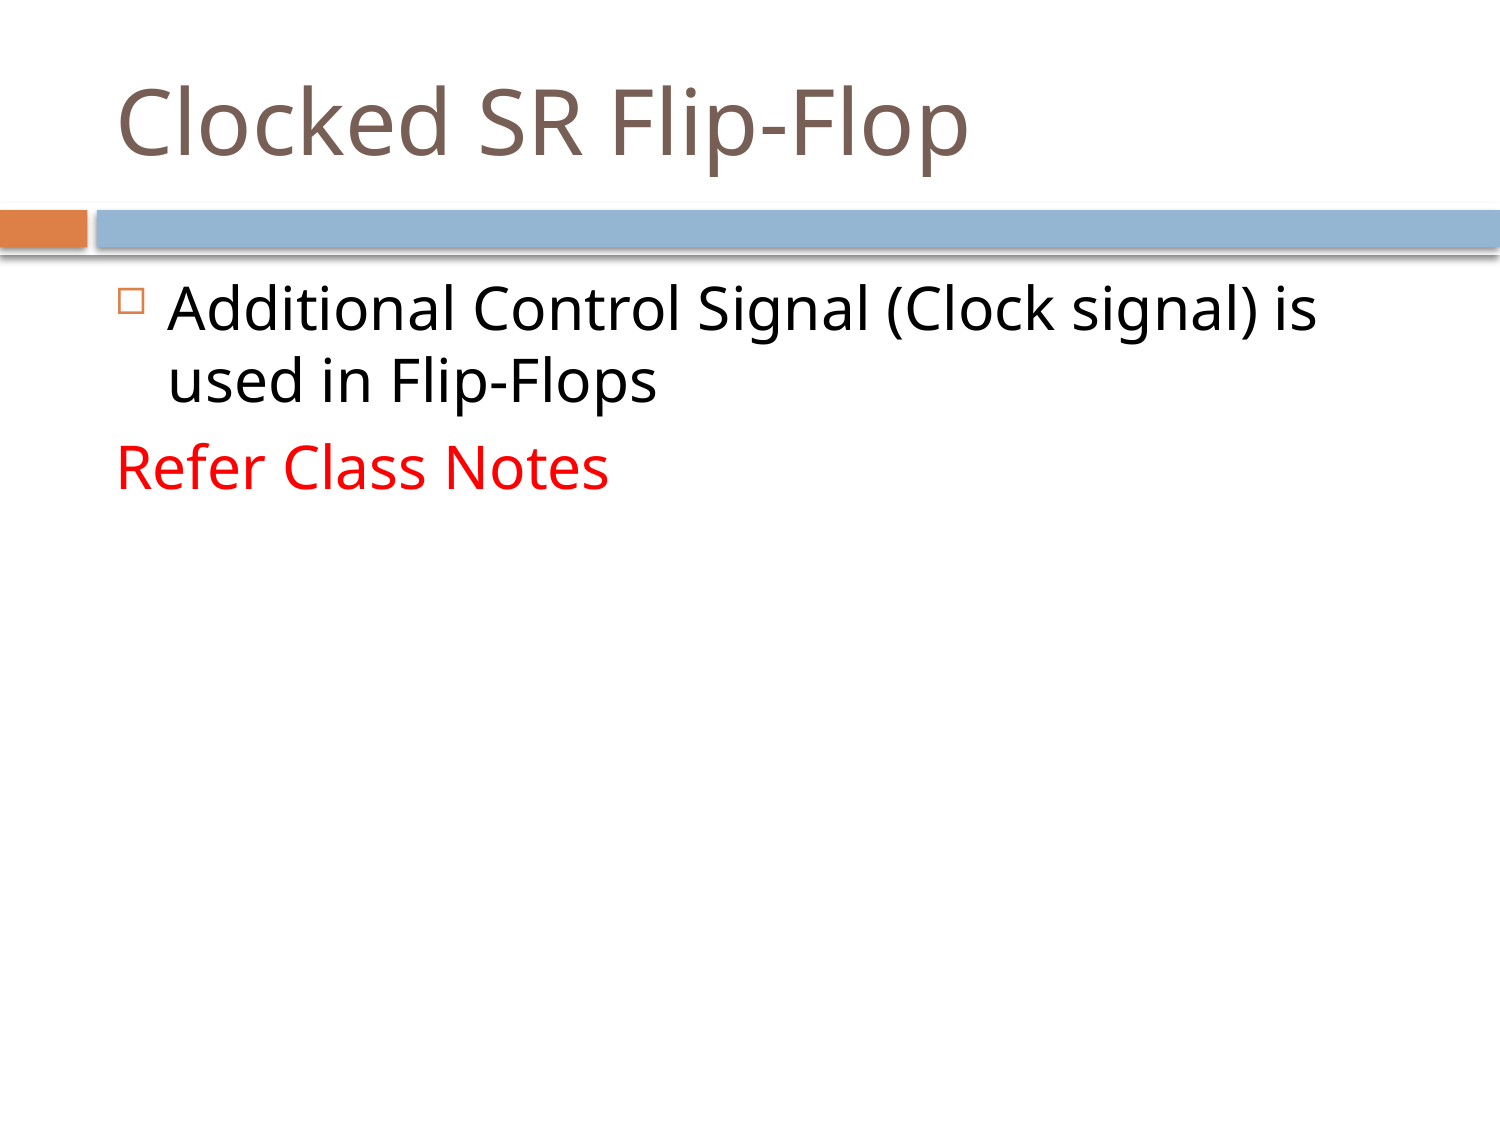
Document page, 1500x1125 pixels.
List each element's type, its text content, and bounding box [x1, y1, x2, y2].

title Clocked SR Flip-Flop [100, 37, 1438, 200]
list Additional Control Signal (Clock signal) is used in Flip-Flops Refer Class Notes [100, 262, 1438, 1000]
